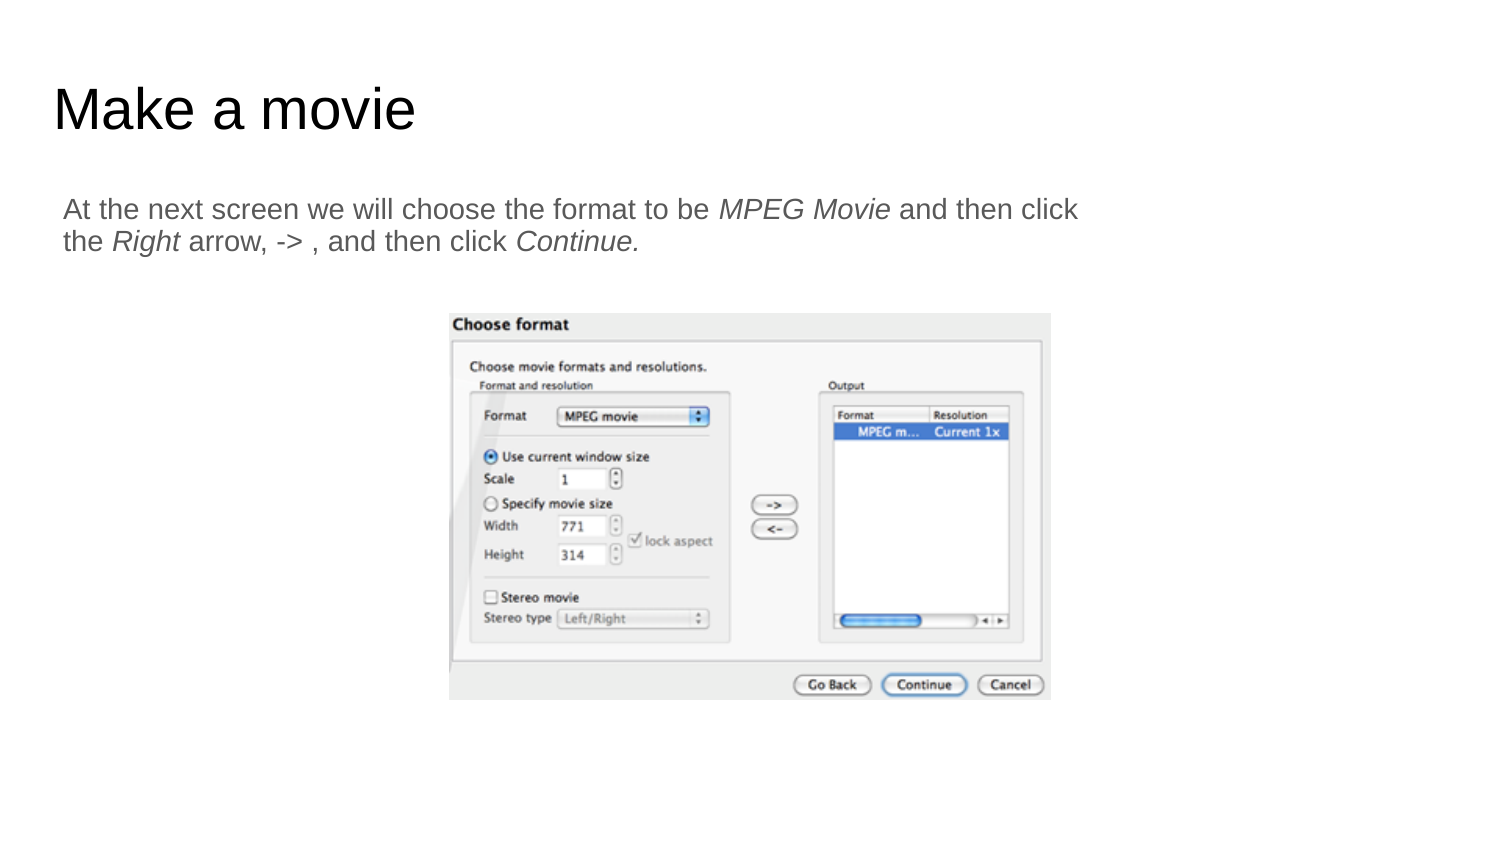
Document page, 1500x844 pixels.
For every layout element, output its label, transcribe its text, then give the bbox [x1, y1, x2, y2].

picture [448, 313, 1051, 701]
title Make a movie [38, 16, 1389, 157]
list At the next screen we will choose the format to be MPEG Movie and then click the Right arrow, -> , and then click Continue. [48, 179, 1097, 601]
